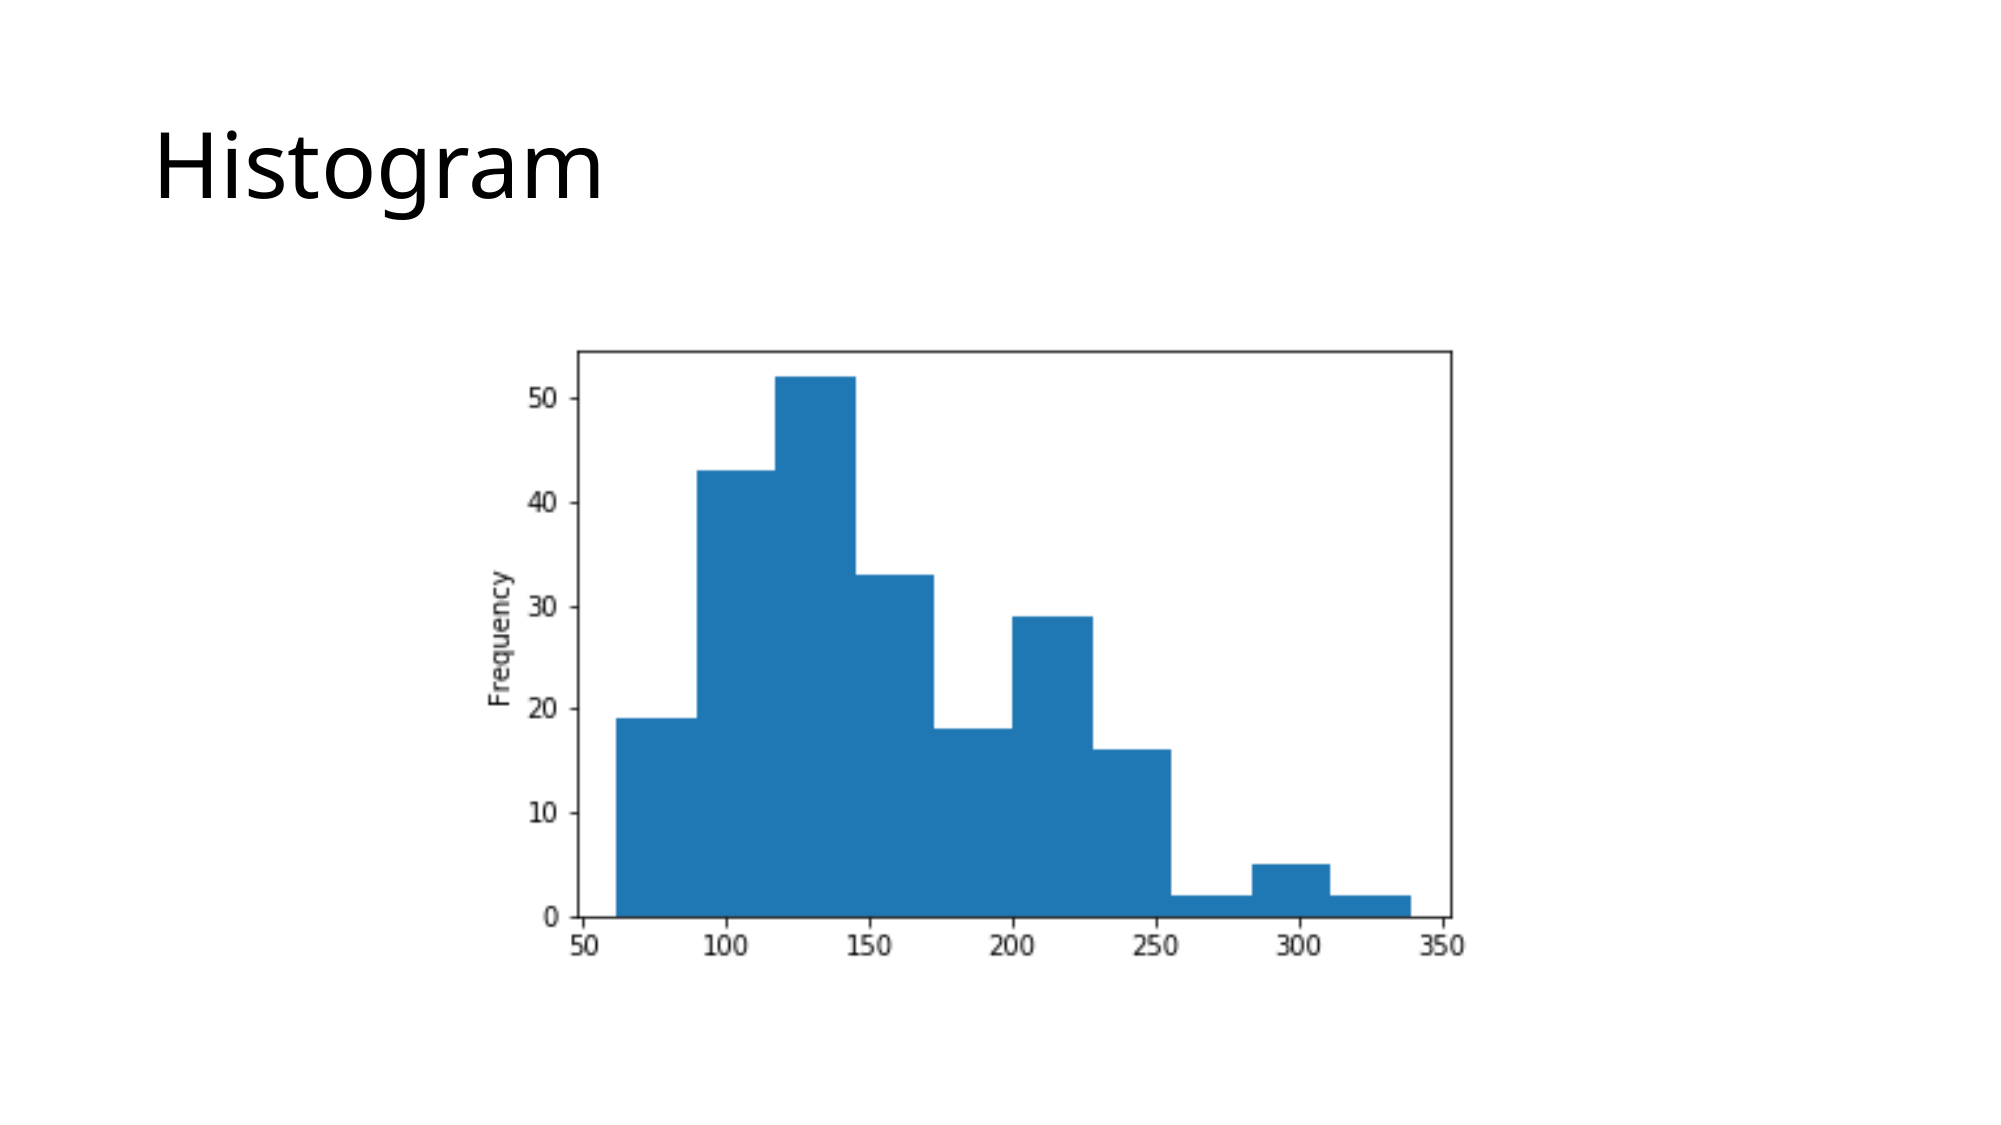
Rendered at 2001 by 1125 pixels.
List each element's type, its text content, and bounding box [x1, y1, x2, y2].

title Histogram [137, 59, 1863, 278]
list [437, 260, 1563, 1011]
